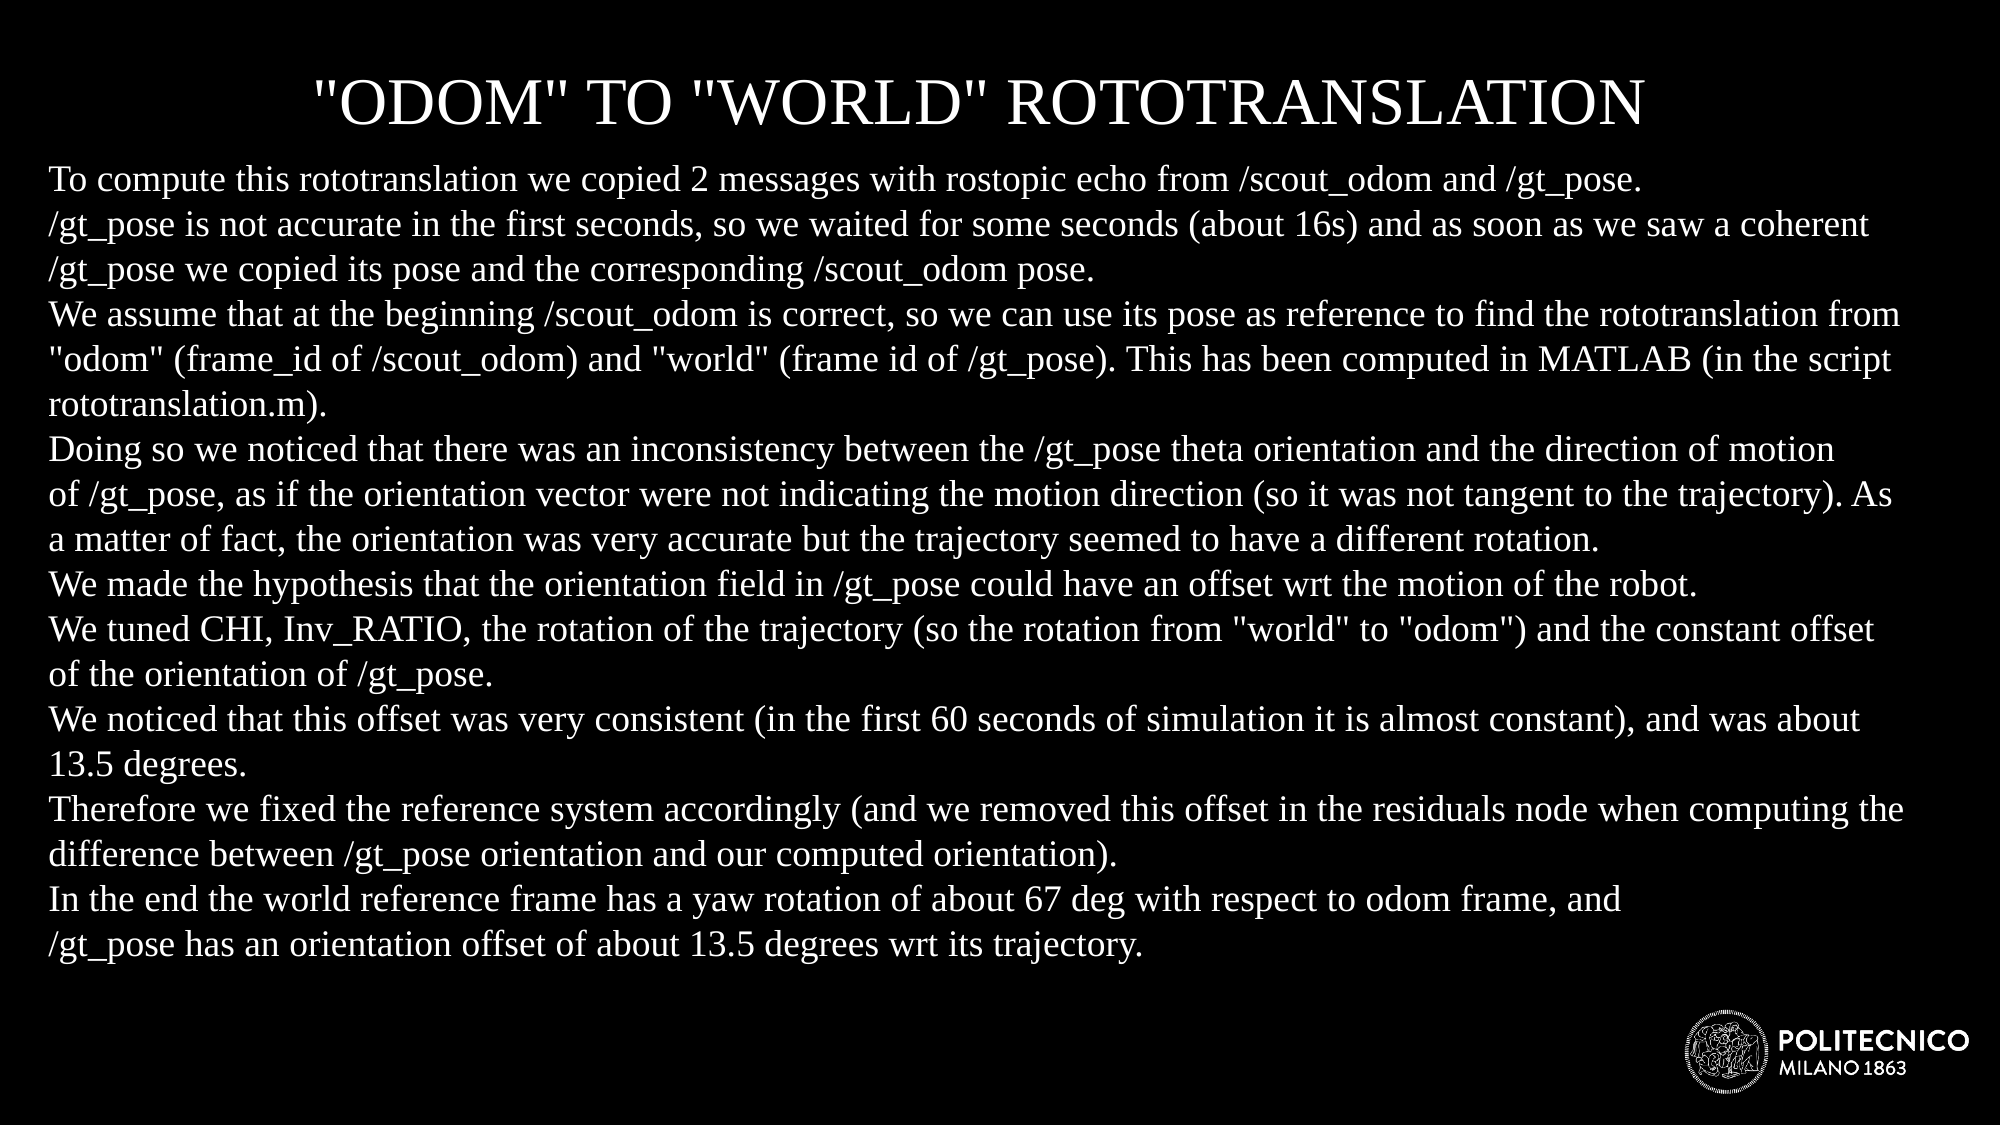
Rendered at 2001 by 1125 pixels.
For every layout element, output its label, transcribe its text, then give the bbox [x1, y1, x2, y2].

text_box To compute this rototranslation we copied 2 messages with rostopic echo from /scout_odom and /gt_pose. /gt_pose is not accurate in the first seconds, so we waited for some seconds (about 16s) and as soon as we saw a coherent /gt_pose we copied its pose and the corresponding /scout_odom pose. We assume that at the beginning /scout_odom is correct, so we can use its pose as reference to find the rototranslation from "odom" (frame_id of /scout_odom) and "world" (frame id of /gt_pose). This has been computed in MATLAB (in the script rototranslation.m). Doing so we noticed that there was an inconsistency between the /gt_pose theta orientation and the direction of motion of /gt_pose, as if the orientation vector were not indicating the motion direction (so it was not tangent to the trajectory). As a matter of fact, the orientation was very accurate but the trajectory seemed to have a different rotation. We made the hypothesis that the orientation field in /gt_pose could have an offset wrt the motion of the robot. We tuned CHI, Inv_RATIO, the rotation of the trajectory (so the rotation from "world" to "odom") and the constant offset of the orientation of /gt_pose. We noticed that this offset was very consistent (in the first 60 seconds of simulation it is almost constant), and was about 13.5 degrees. Therefore we fixed the reference system accordingly (and we removed this offset in the residuals node when computing the difference between /gt_pose orientation and our computed orientation). In the end the world reference frame has a yaw rotation of about 67 deg with respect to odom frame, and /gt_pose has an orientation offset of about 13.5 degrees wrt its trajectory. [33, 146, 1927, 971]
text_box "ODOM" TO "WORLD" ROTOTRANSLATION [146, 50, 1814, 145]
picture [1653, 978, 2000, 1125]
